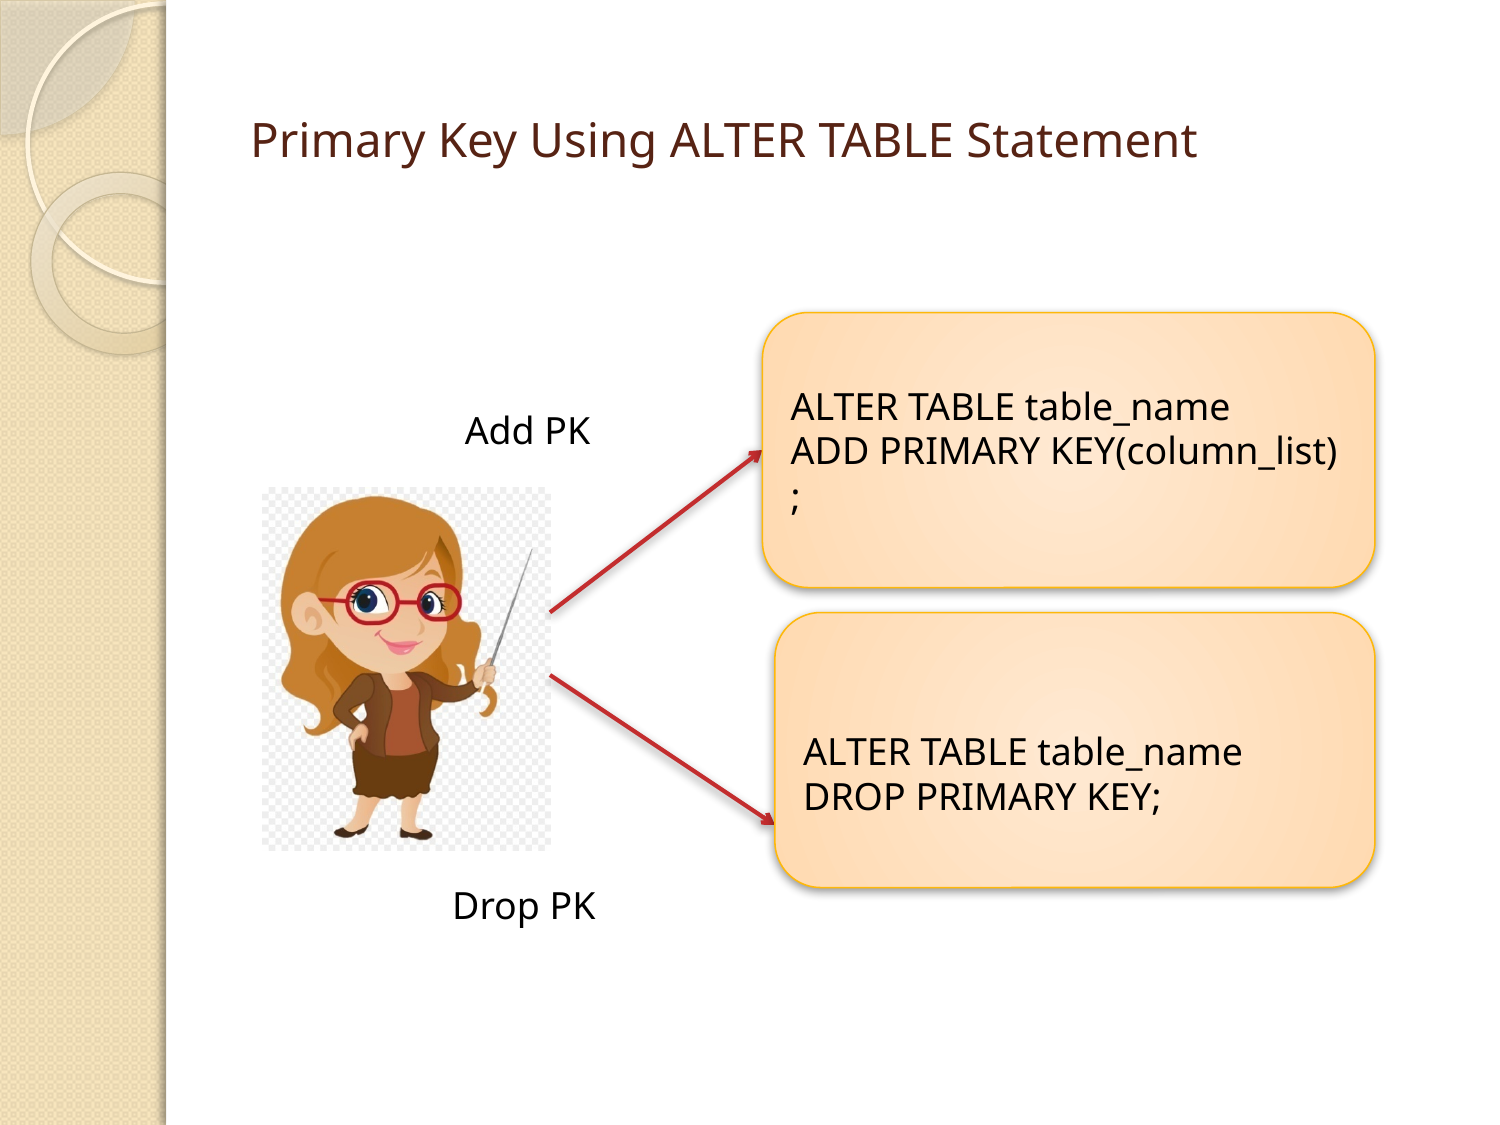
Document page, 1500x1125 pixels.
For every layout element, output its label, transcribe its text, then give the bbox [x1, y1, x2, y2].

picture [262, 487, 551, 851]
text_box Add PK [449, 399, 750, 460]
list [235, 237, 1466, 1075]
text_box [549, 674, 776, 826]
text_box Drop PK [437, 874, 738, 935]
title Primary Key Using ALTER TABLE Statement [235, 45, 1466, 233]
text_box ALTER TABLE table_name ADD PRIMARY KEY(column_list); [761, 311, 1376, 589]
text_box ALTER TABLE table_name DROP PRIMARY KEY; [774, 611, 1376, 889]
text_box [549, 449, 763, 613]
